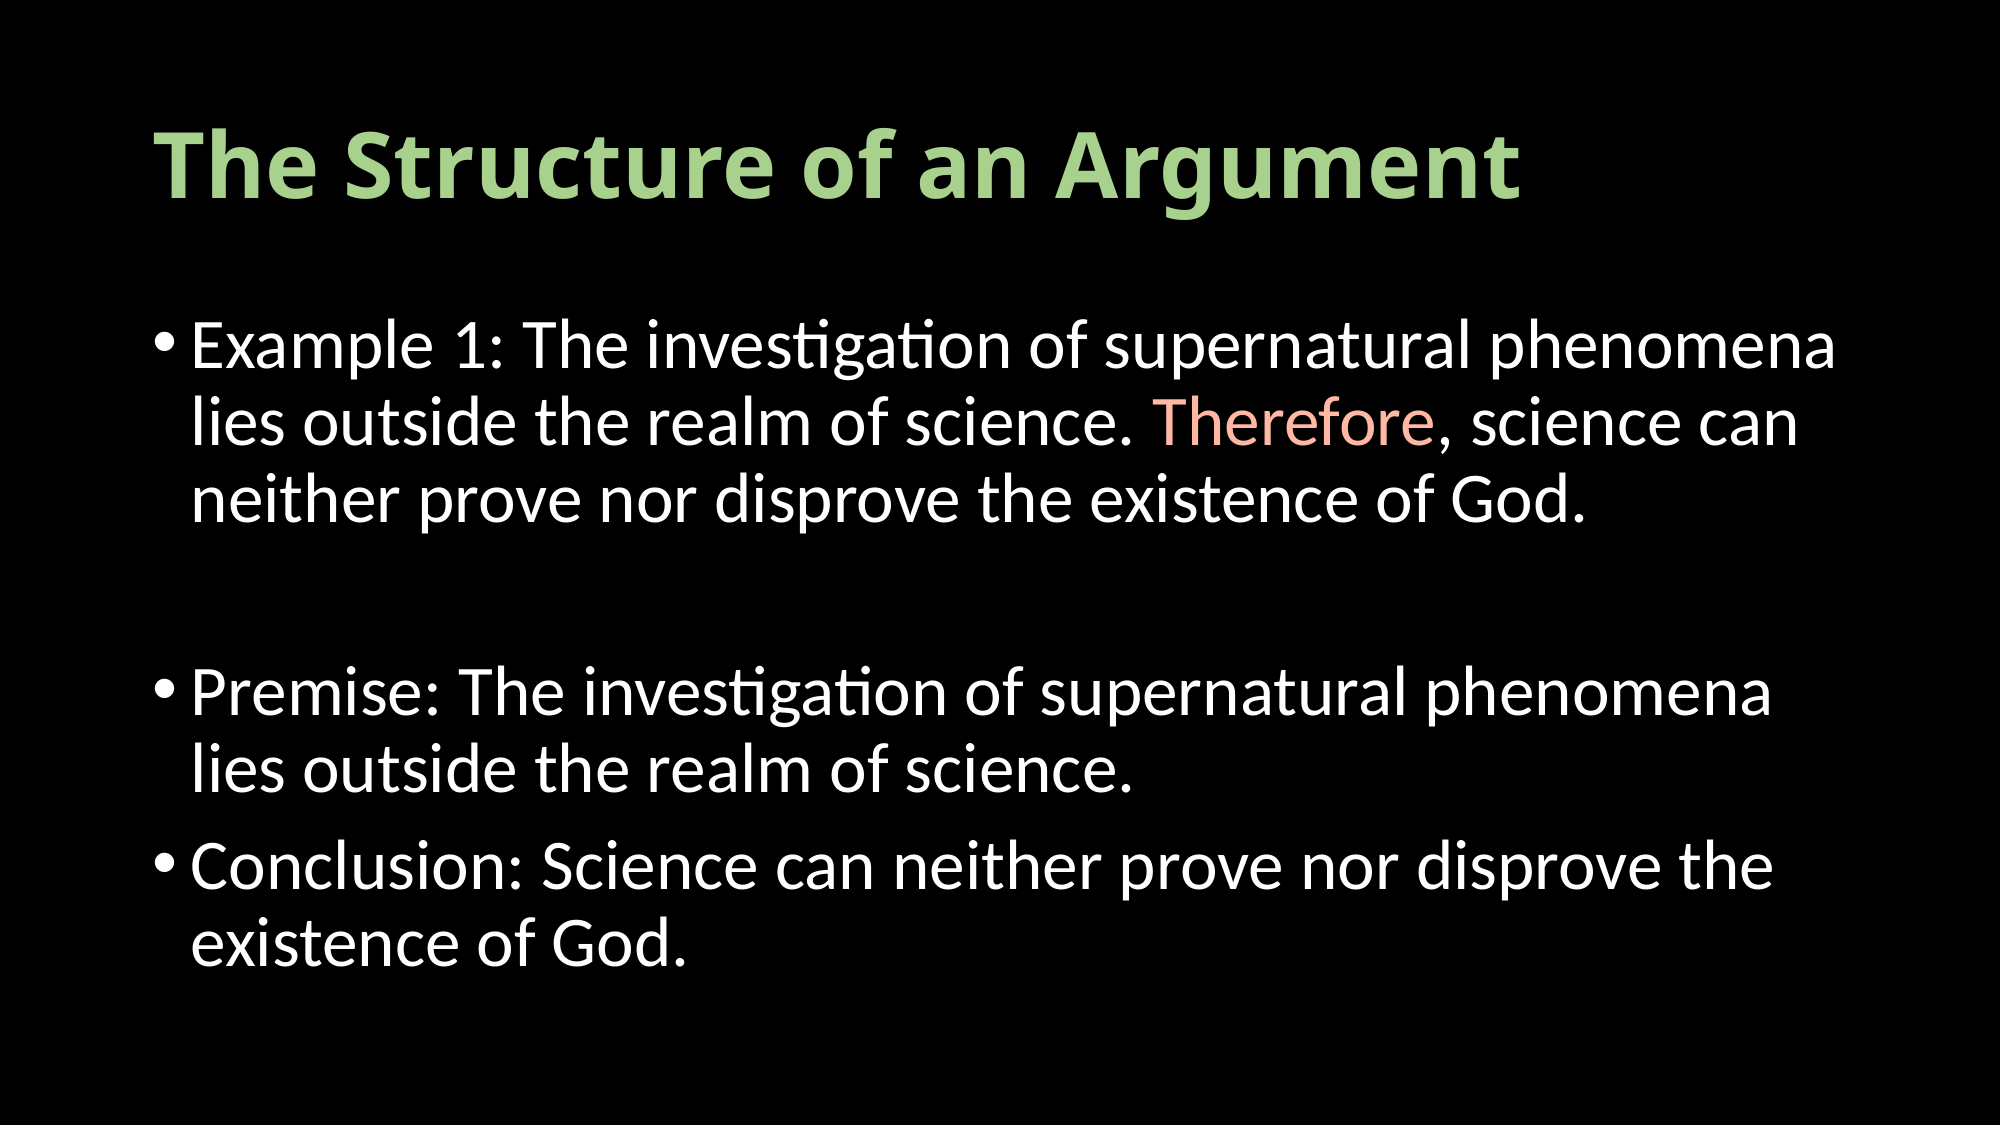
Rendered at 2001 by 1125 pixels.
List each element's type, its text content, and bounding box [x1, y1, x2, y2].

list Example 1: The investigation of supernatural phenomena lies outside the realm of science. Therefore, science can neither prove nor disprove the existence of God. Premise: The investigation of supernatural phenomena lies outside the realm of science. Conclusion: Science can neither prove nor disprove the existence of God. [137, 299, 1863, 1014]
title The Structure of an Argument [137, 59, 1863, 278]
